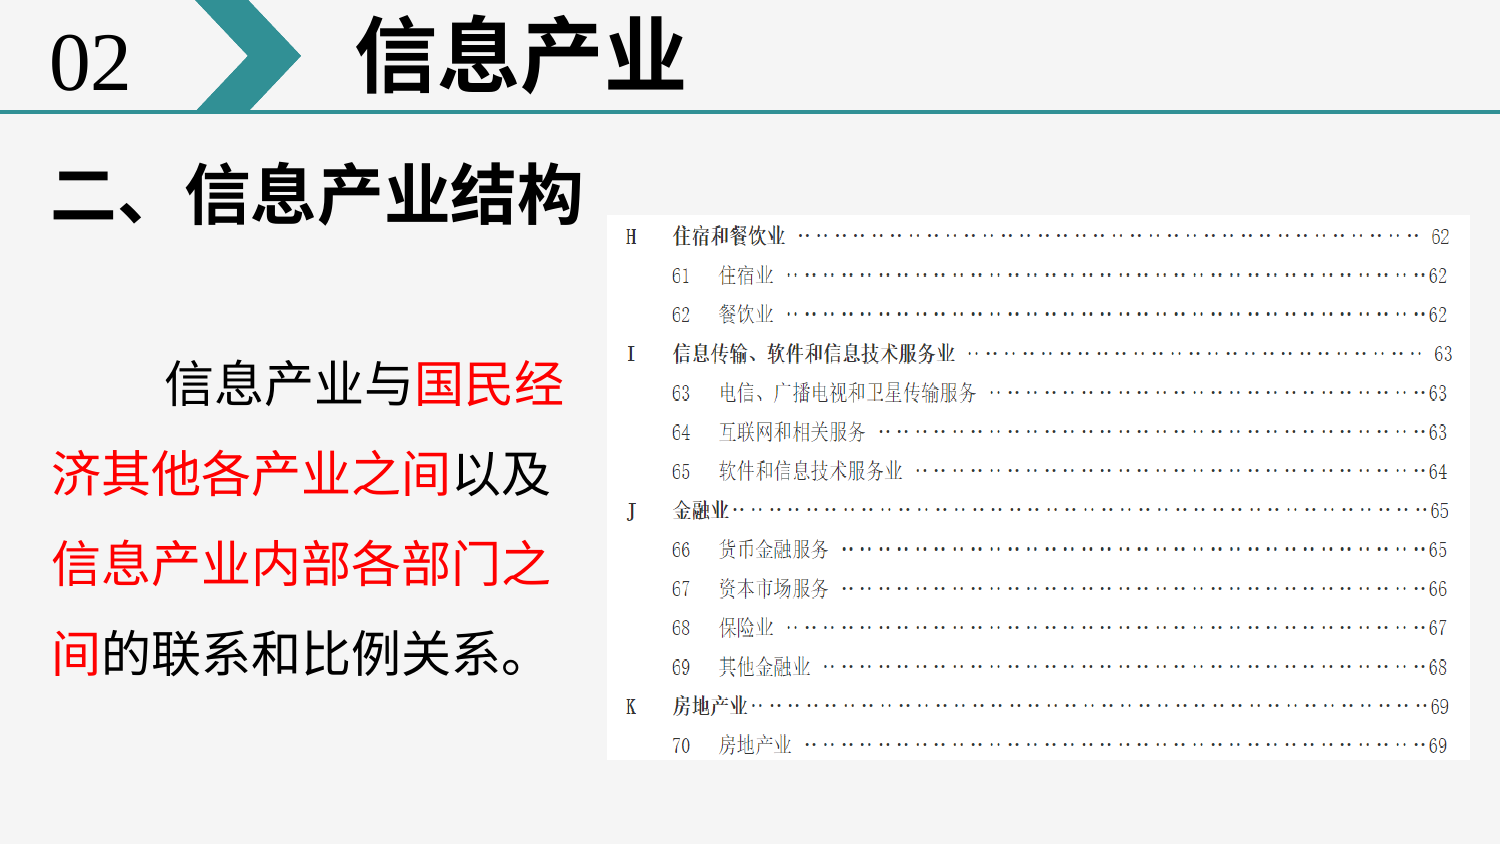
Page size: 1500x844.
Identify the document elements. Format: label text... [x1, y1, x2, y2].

text_box 02 [36, 1, 146, 110]
text_box 二、信息产业结构 [35, 145, 600, 240]
text_box 信息产业与国民经济其他各产业之间以及信息产业内部各部门之间的联系和比例关系。 [36, 315, 591, 691]
text_box [193, 0, 303, 110]
picture [607, 215, 1471, 760]
text_box 信息产业 [318, 0, 1105, 110]
